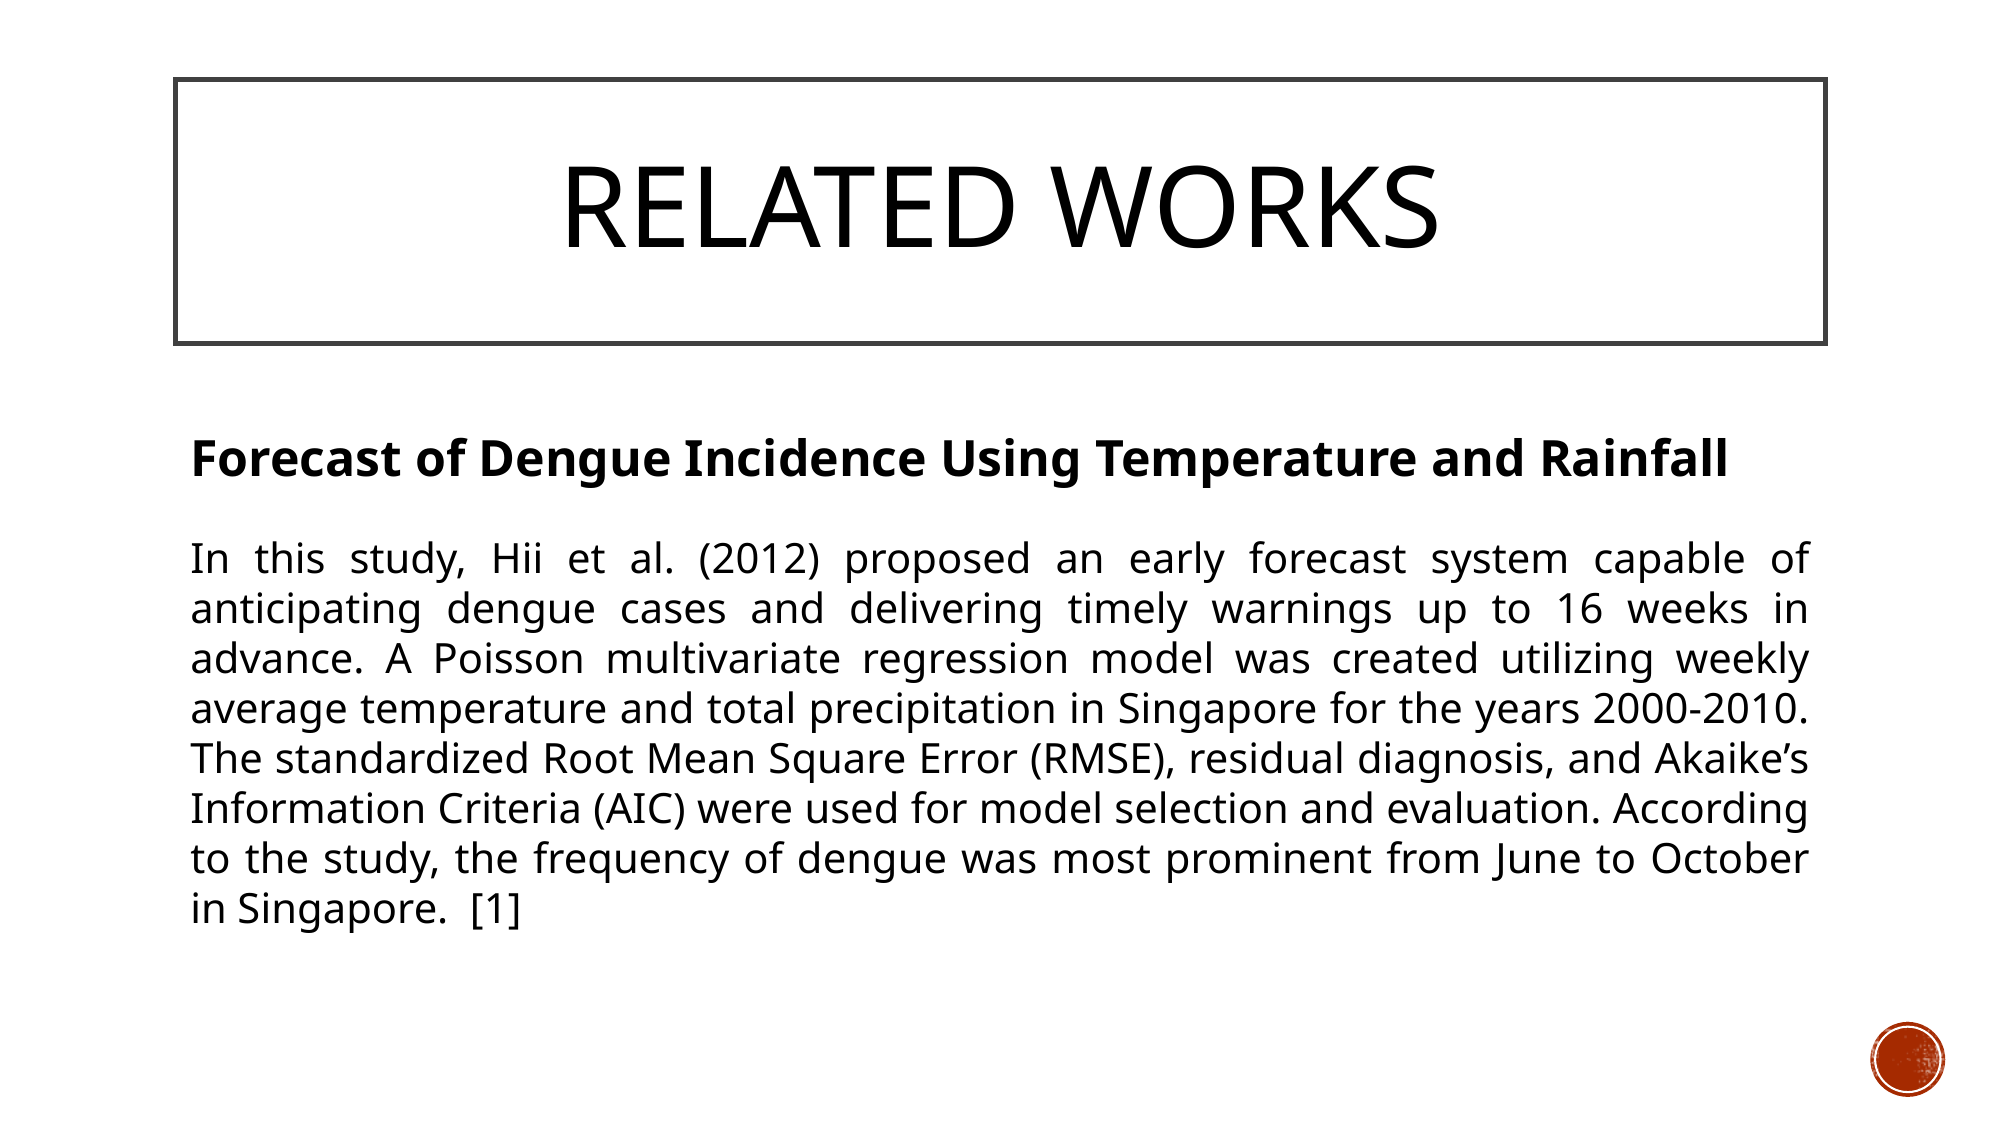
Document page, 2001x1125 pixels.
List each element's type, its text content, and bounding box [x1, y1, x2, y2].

title RELATED WORKS [175, 79, 1826, 344]
list Forecast of Dengue Incidence Using Temperature and Rainfall In this study, Hii et al. (2012) proposed an early forecast system capable of anticipating dengue cases and delivering timely warnings up to 16 weeks in advance. A Poisson multivariate regression model was created utilizing weekly average temperature and total precipitation in Singapore for the years 2000-2010. The standardized Root Mean Square Error (RMSE), residual diagnosis, and Akaike’s Information Criteria (AIC) were used for model selection and evaluation. According to the study, the frequency of dengue was most prominent from June to October in Singapore. [1] [175, 418, 1826, 1006]
